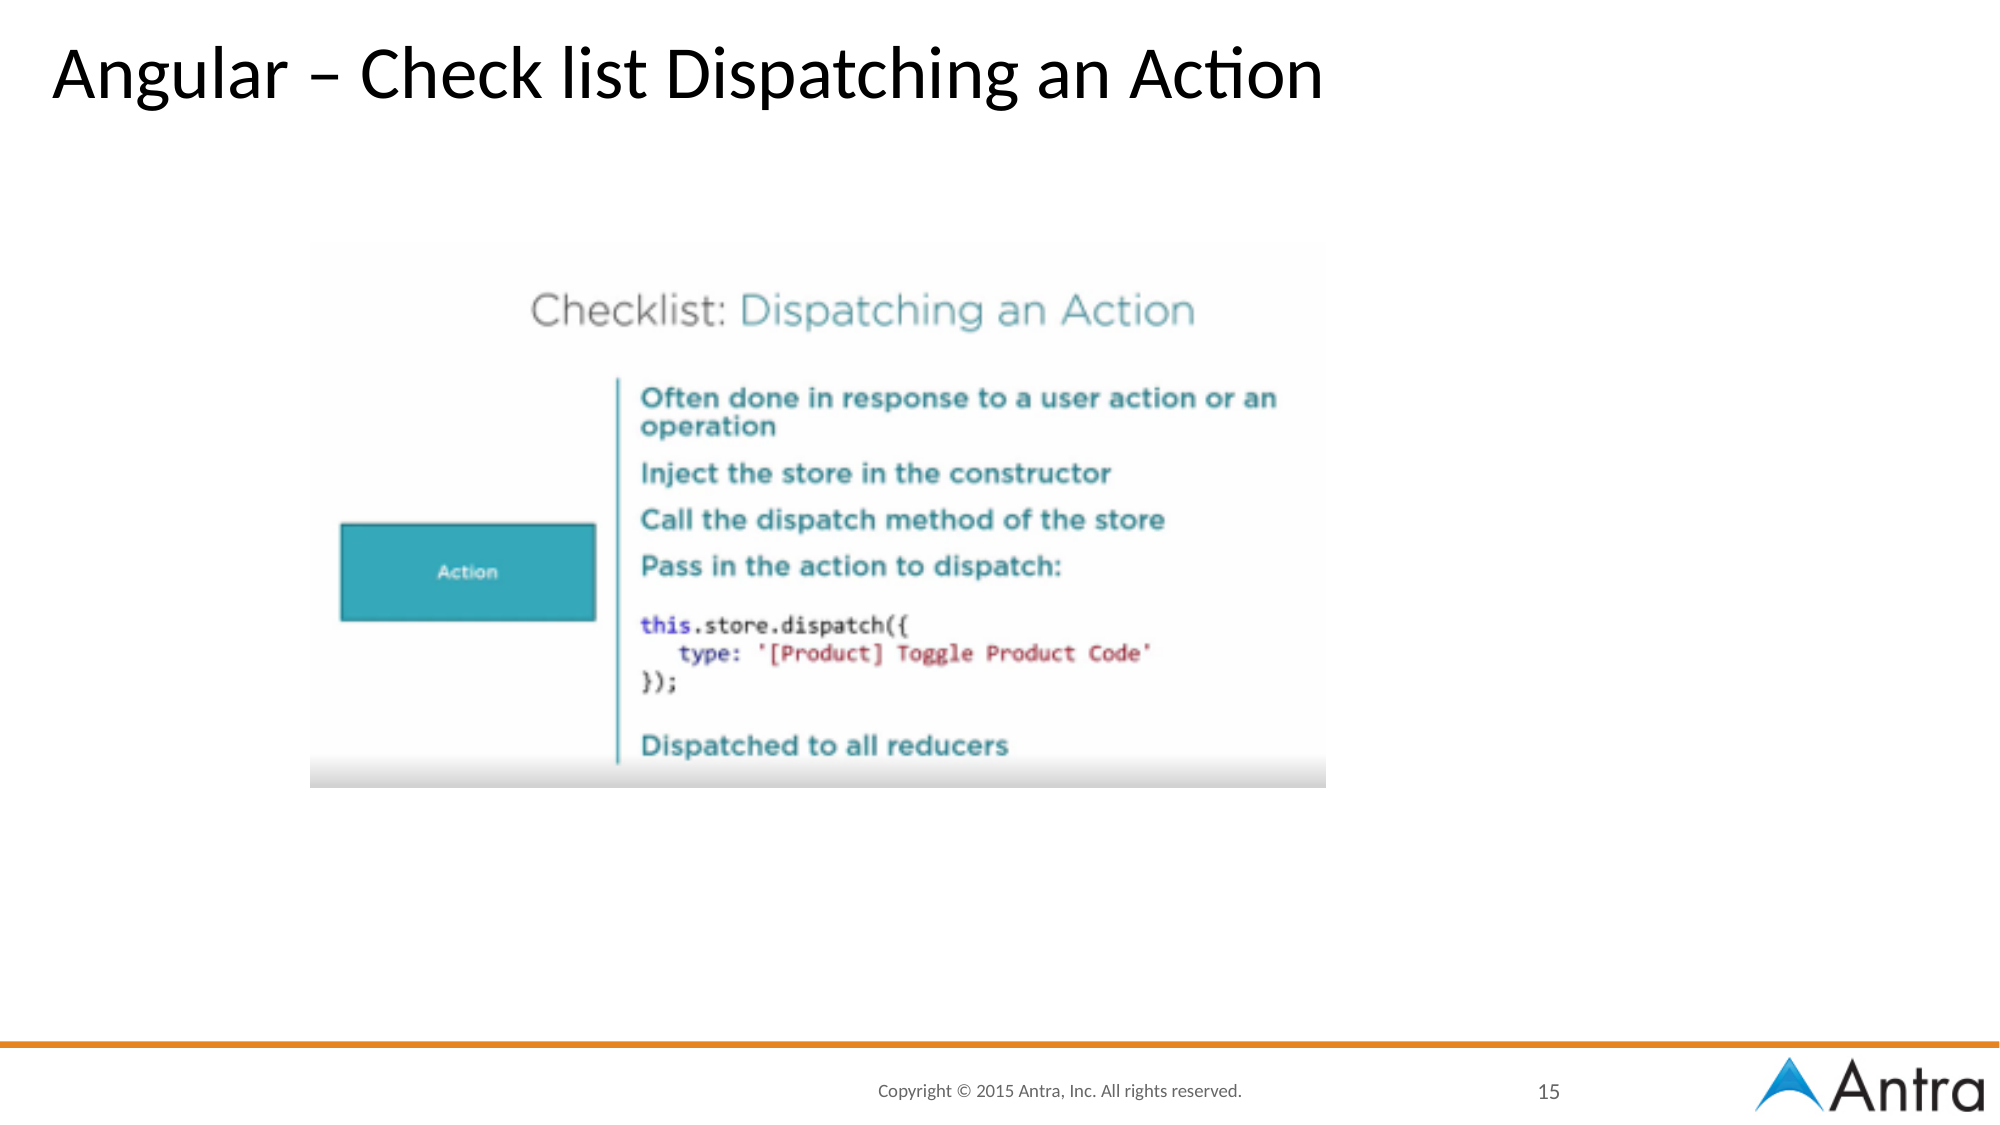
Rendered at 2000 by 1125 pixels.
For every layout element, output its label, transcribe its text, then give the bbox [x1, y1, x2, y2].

slide_number 15 [1498, 1075, 1561, 1106]
picture [1744, 1048, 1994, 1122]
title Angular – Check list Dispatching an Action [52, 50, 1878, 114]
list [310, 241, 1326, 788]
